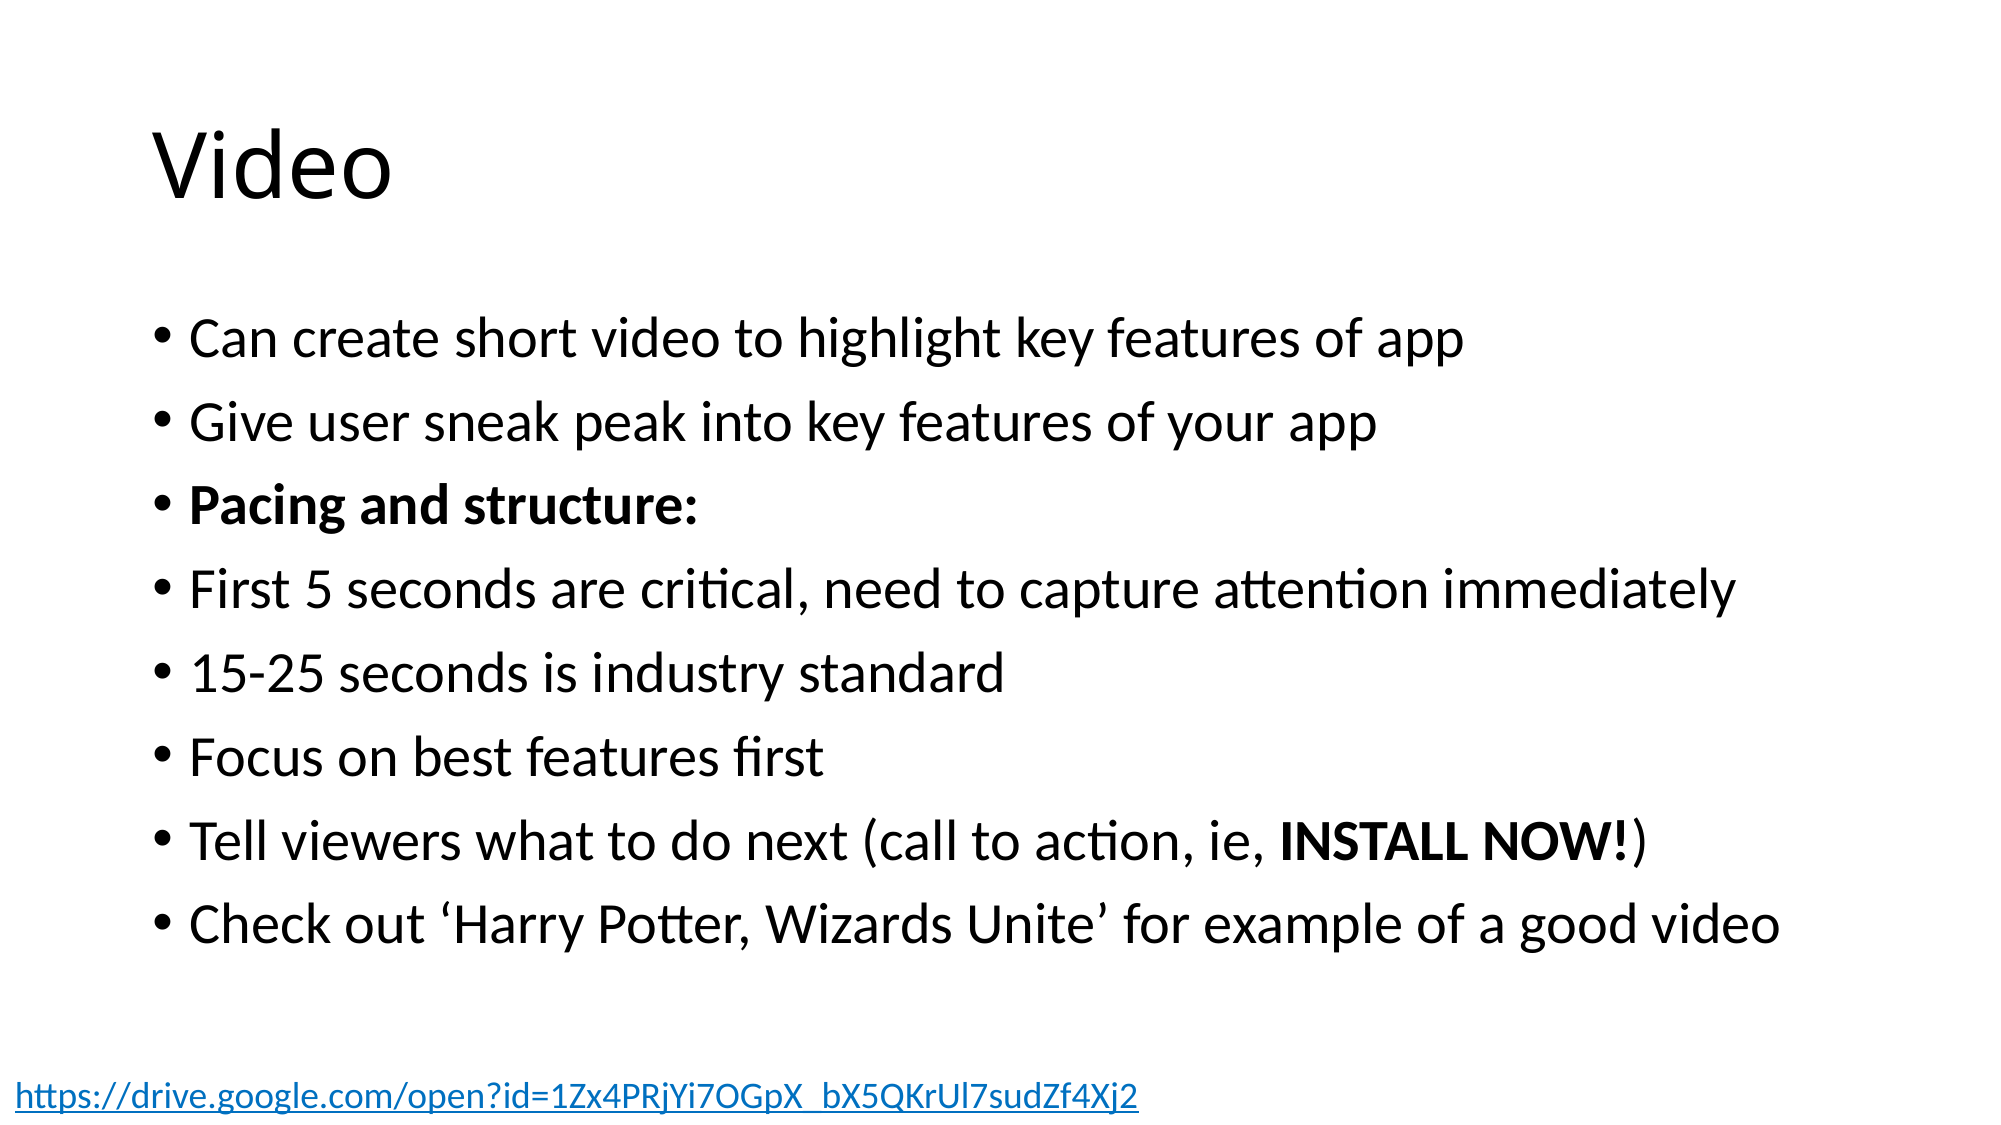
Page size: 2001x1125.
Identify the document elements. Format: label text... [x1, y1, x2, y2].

title Video [137, 59, 1863, 278]
list Can create short video to highlight key features of app Give user sneak peak into key features of your app Pacing and structure: First 5 seconds are critical, need to capture attention immediately 15-25 seconds is industry standard Focus on best features first Tell viewers what to do next (call to action, ie, INSTALL NOW!) Check out ‘Harry Potter, Wizards Unite’ for example of a good video [137, 299, 1863, 1014]
text_box https://drive.google.com/open?id=1Zx4PRjYi7OGpX_bX5QKrUl7sudZf4Xj2 [0, 1063, 1821, 1124]
